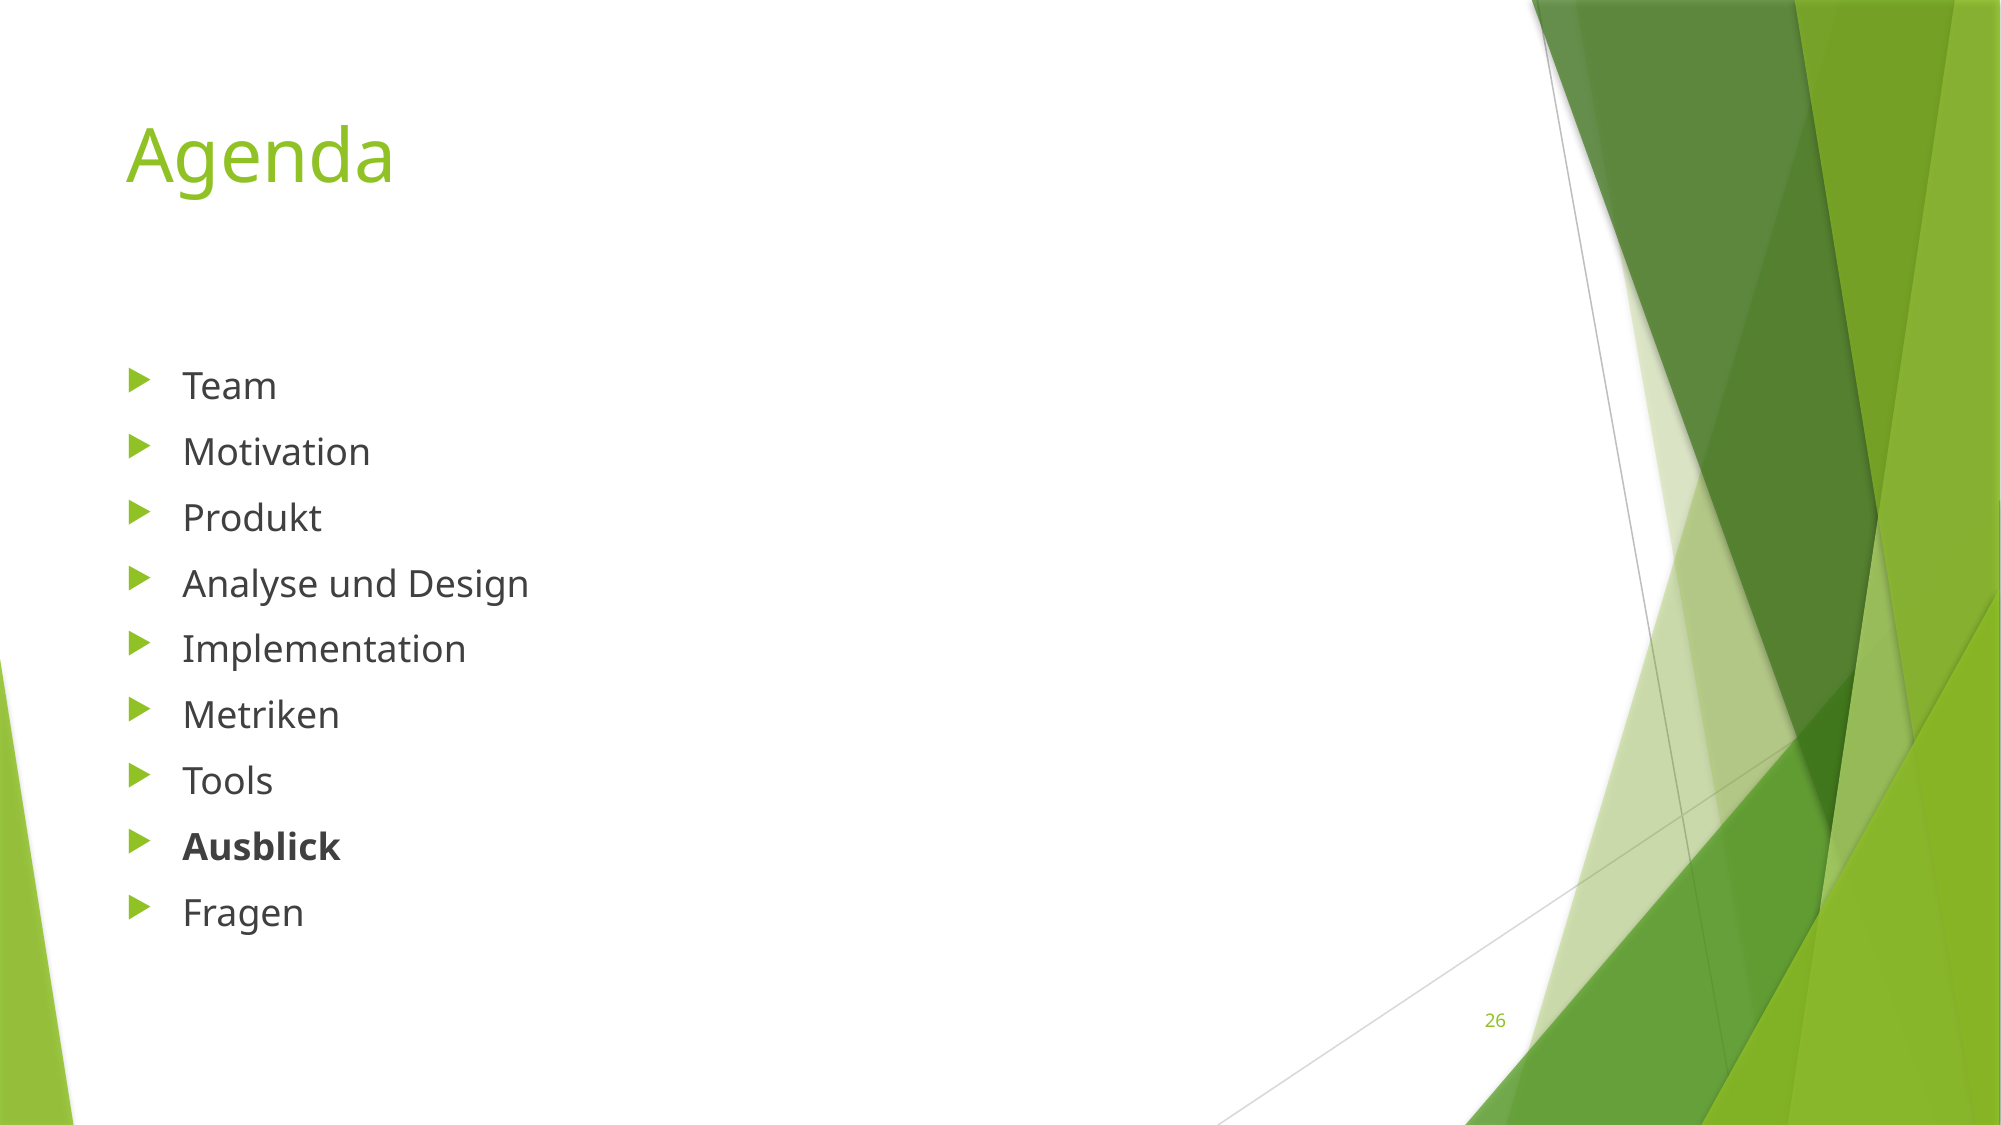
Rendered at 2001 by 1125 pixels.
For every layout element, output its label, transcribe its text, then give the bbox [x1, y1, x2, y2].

slide_number 26 [1409, 991, 1522, 1051]
list Team Motivation Produkt Analyse und Design Implementation Metriken Tools Ausblick Fragen [111, 354, 1522, 992]
title Agenda [111, 99, 1522, 317]
